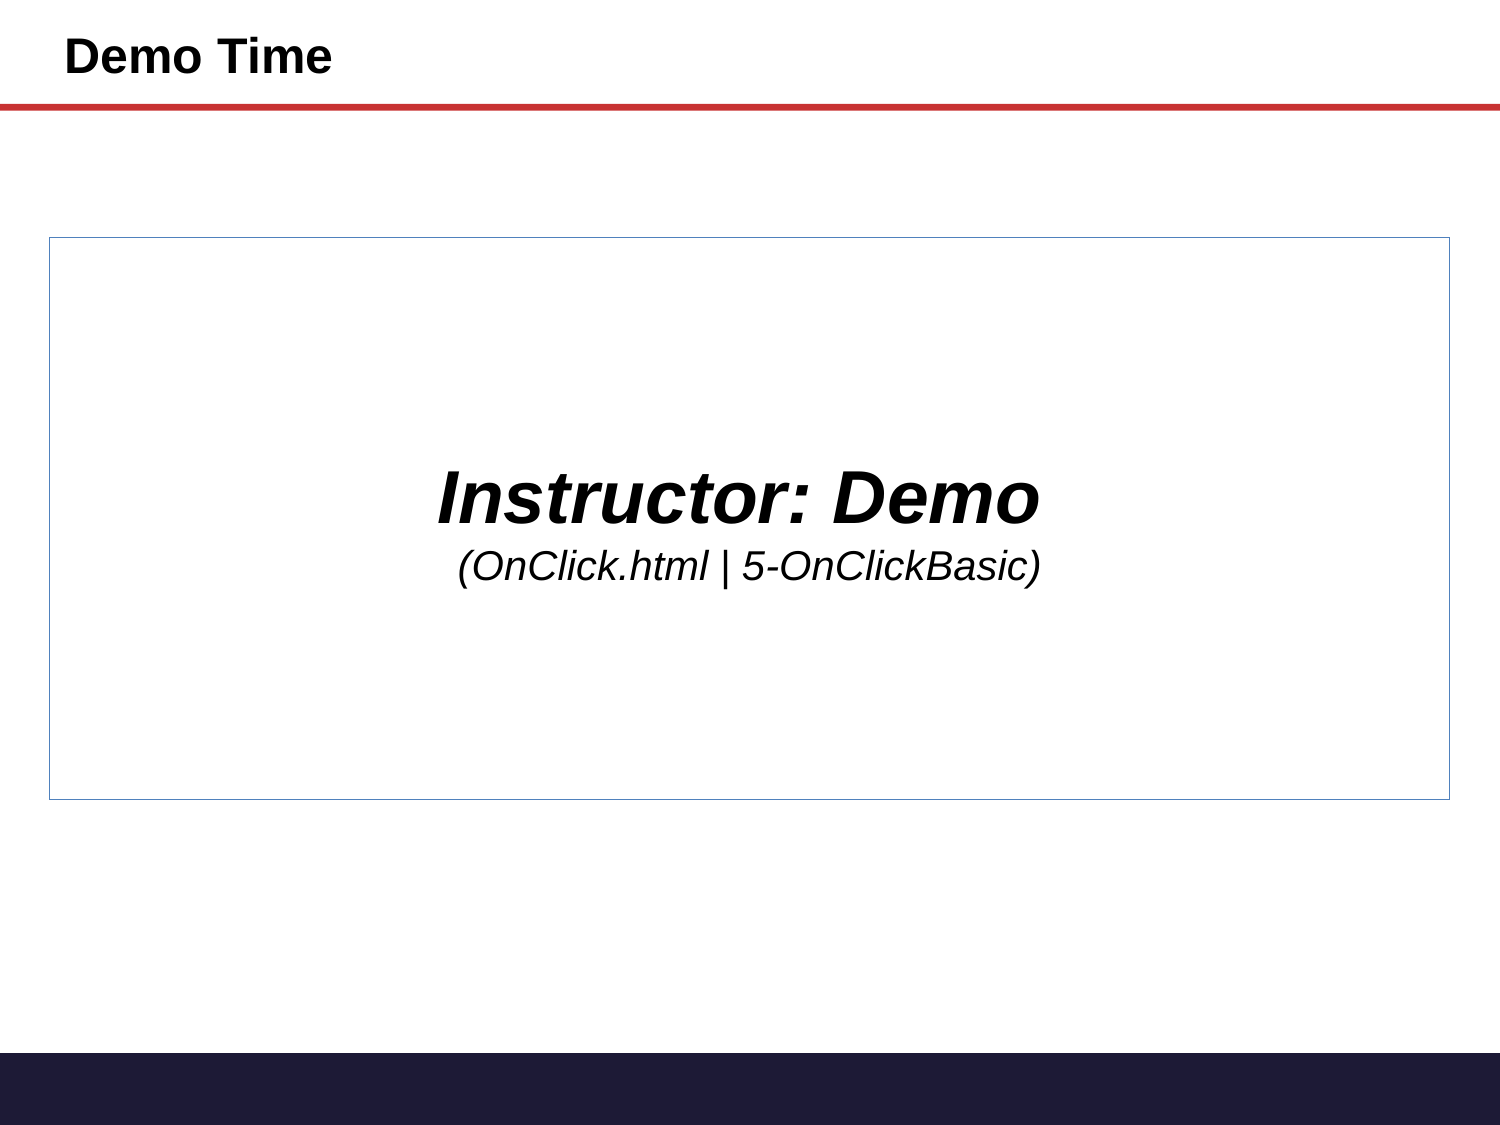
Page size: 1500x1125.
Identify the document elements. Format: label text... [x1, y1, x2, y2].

text_box Demo Time [50, 0, 948, 108]
text_box Instructor: Demo (OnClick.html | 5-OnClickBasic) [49, 237, 1450, 800]
